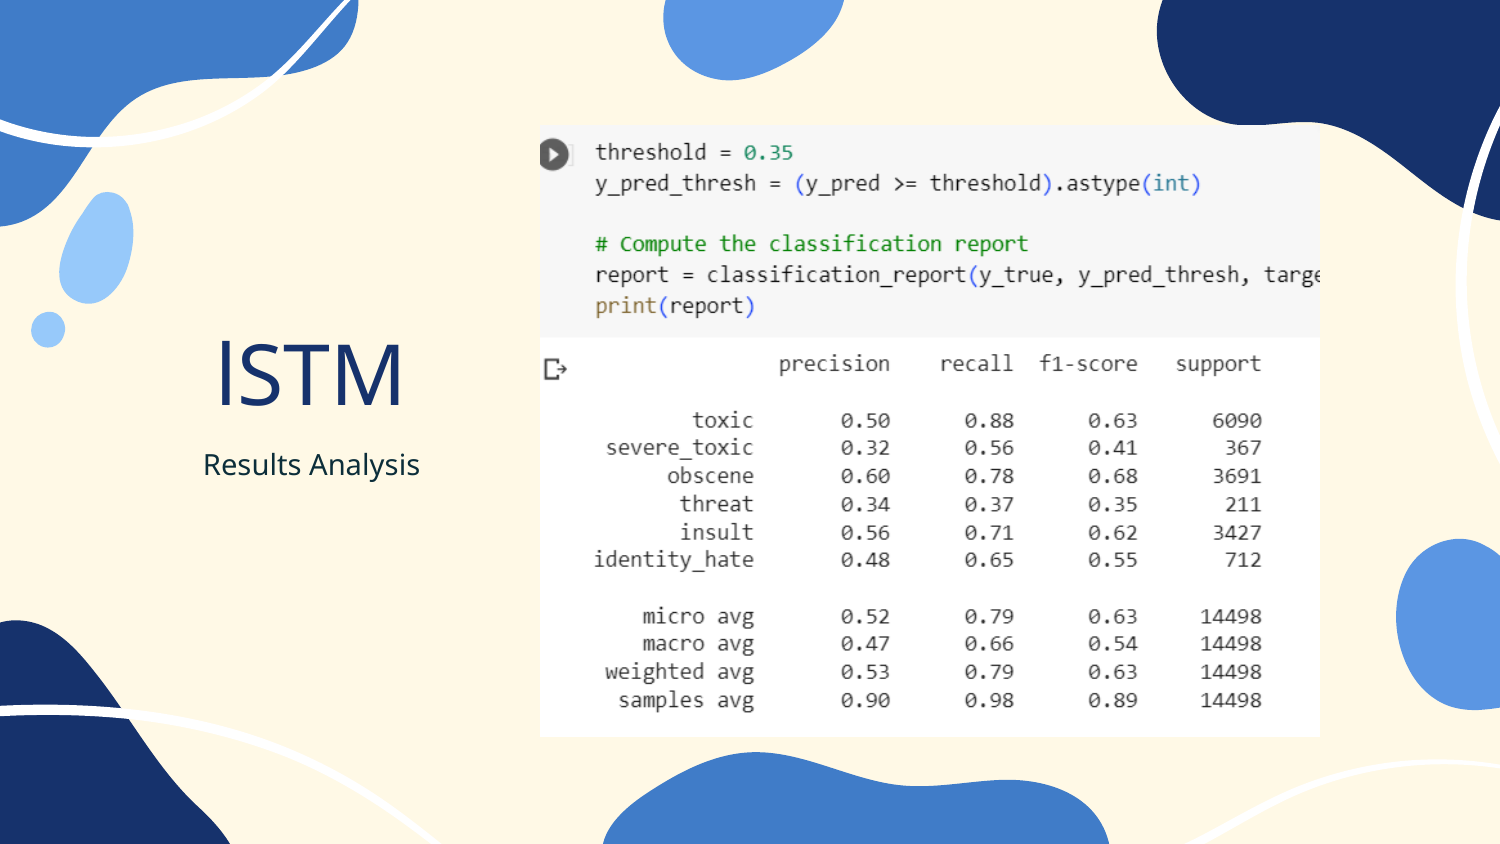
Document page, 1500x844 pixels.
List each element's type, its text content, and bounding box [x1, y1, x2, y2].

subtitle Results Analysis [0, 431, 535, 524]
title lSTM [0, 340, 535, 419]
picture [540, 125, 1321, 738]
